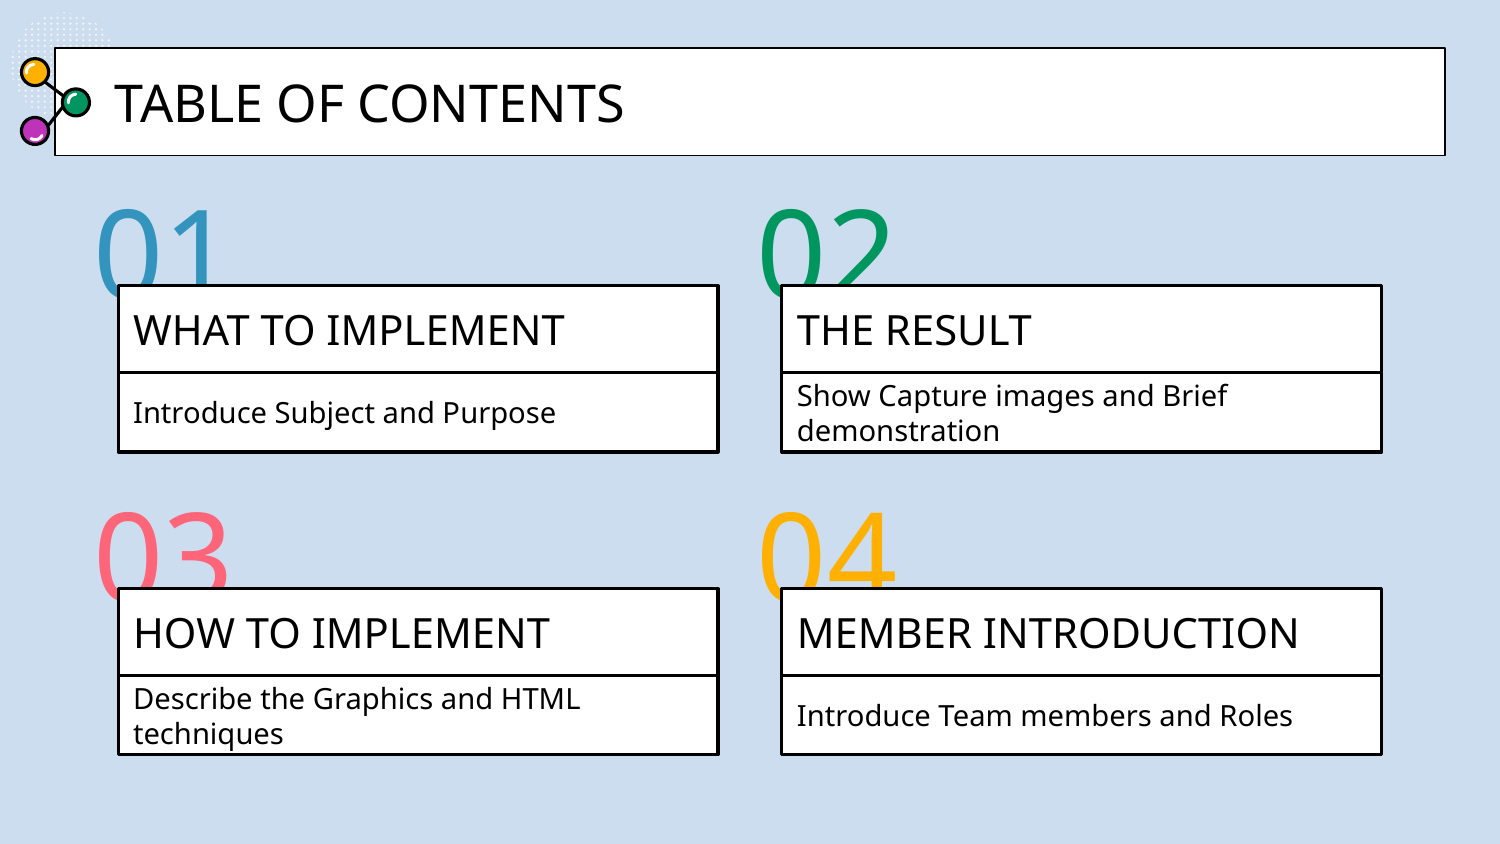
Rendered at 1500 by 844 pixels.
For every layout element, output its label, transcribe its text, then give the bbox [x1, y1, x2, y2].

subtitle Show Capture images and Brief demonstration [780, 371, 1383, 454]
title 01 [93, 201, 274, 299]
title WHAT TO IMPLEMENT [117, 284, 720, 371]
title MEMBER INTRODUCTION [780, 587, 1383, 674]
title HOW TO IMPLEMENT [117, 587, 720, 674]
subtitle Describe the Graphics and HTML techniques [117, 674, 720, 756]
subtitle Introduce Subject and Purpose [117, 371, 720, 454]
title TABLE OF CONTENTS [54, 47, 1446, 156]
subtitle Introduce Team members and Roles [780, 674, 1383, 756]
title 04 [756, 503, 938, 602]
title 03 [93, 503, 274, 602]
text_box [16, 58, 95, 149]
title 02 [756, 201, 938, 299]
title THE RESULT [780, 284, 1383, 371]
